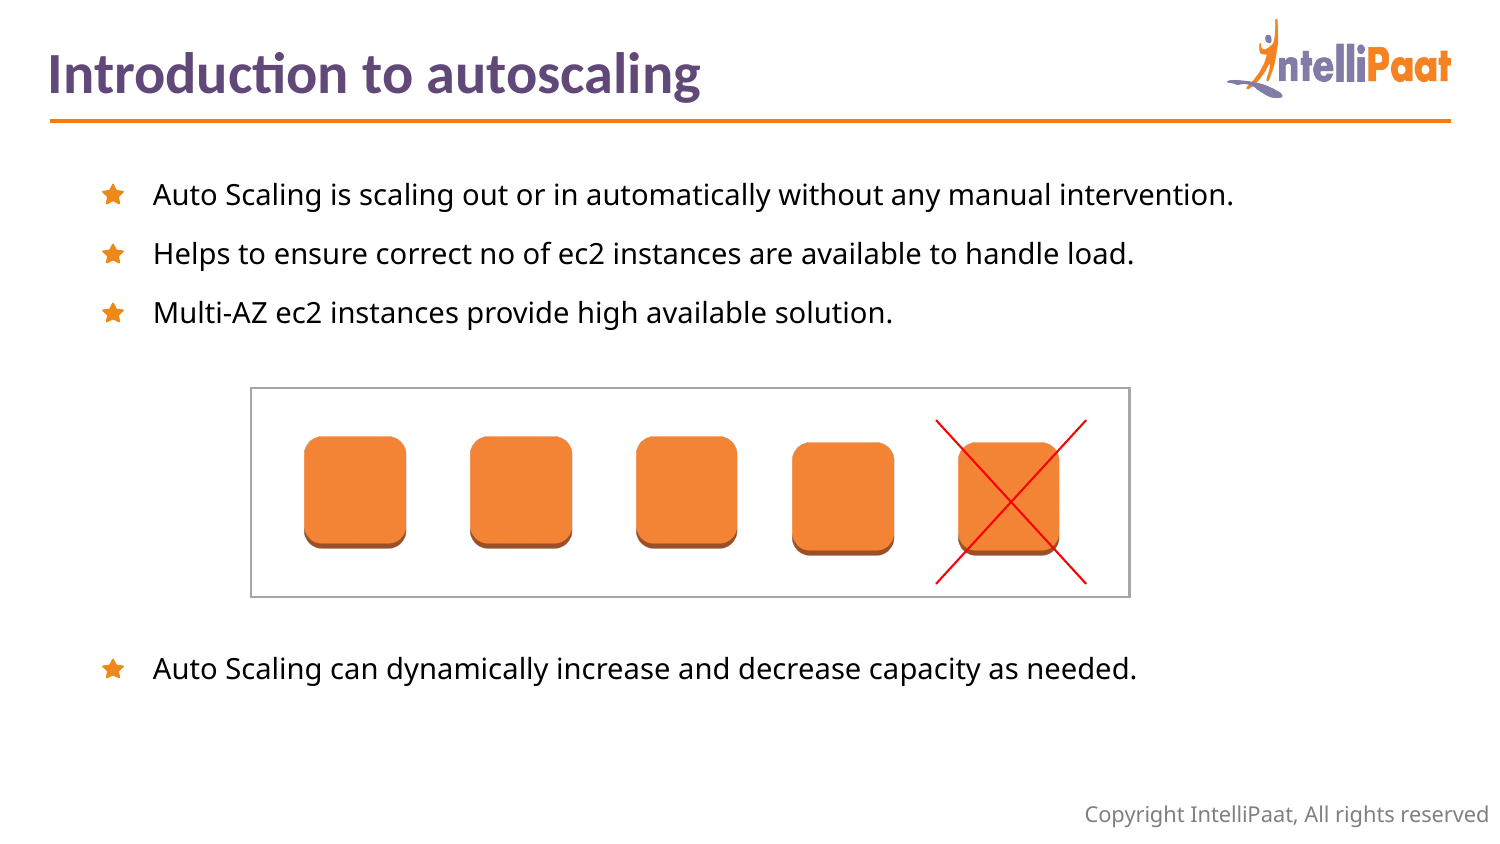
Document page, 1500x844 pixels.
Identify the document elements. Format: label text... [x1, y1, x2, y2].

picture [102, 243, 124, 264]
text_box Auto Scaling is scaling out or in automatically without any manual intervention. Helps to ensure correct no of ec2 instances are available to handle load. Multi-AZ ec2 instances provide high available solution. Auto Scaling can dynamically increase and decrease capacity as needed. [88, 172, 1500, 752]
picture [1227, 19, 1451, 98]
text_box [251, 387, 1130, 598]
text_box Introduction to autoscaling [33, 27, 716, 113]
picture [102, 183, 124, 205]
picture [102, 302, 124, 323]
picture [102, 658, 124, 679]
